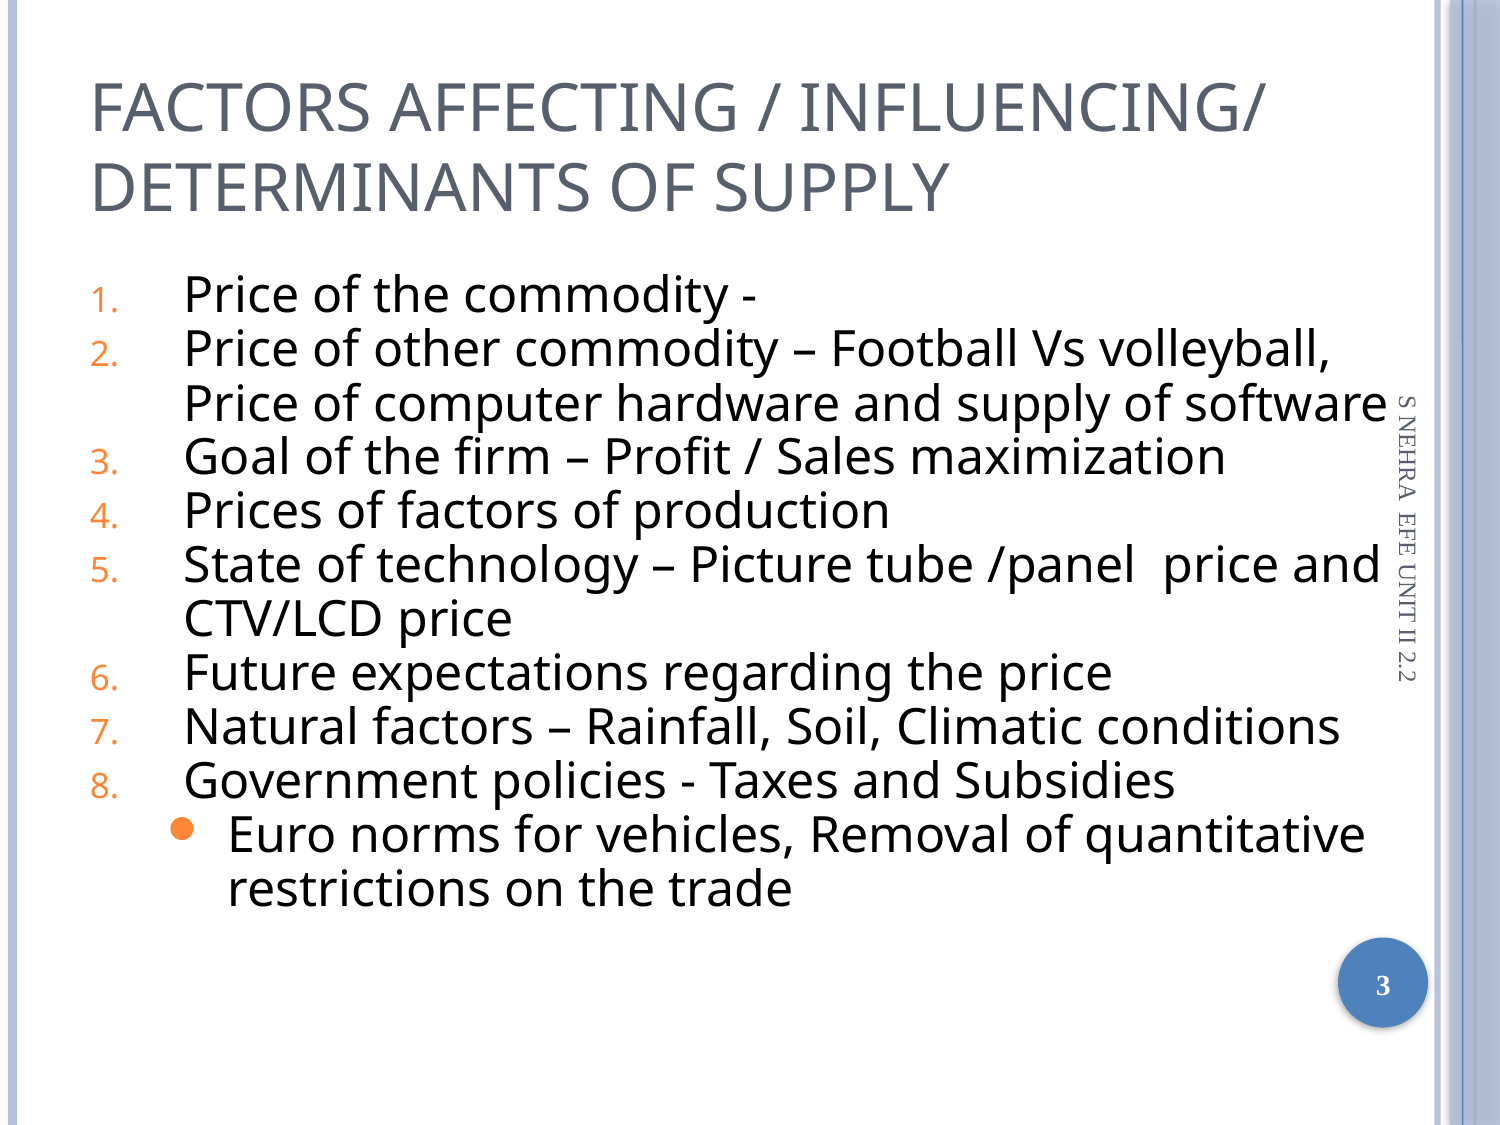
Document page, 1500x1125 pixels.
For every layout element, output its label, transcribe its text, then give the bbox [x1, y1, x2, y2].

text_box Factors affecting / Influencing/ Determinants of Supply [75, 45, 1438, 233]
text_box Price of the commodity - Price of other commodity – Football Vs volleyball, Price of computer hardware and supply of software Goal of the firm – Profit / Sales maximization Prices of factors of production State of technology – Picture tube /panel price and CTV/LCD price Future expectations regarding the price Natural factors – Rainfall, Soil, Climatic conditions Government policies - Taxes and Subsidies Euro norms for vehicles, Removal of quantitative restrictions on the trade [75, 262, 1425, 1050]
text_box 1 [1333, 940, 1434, 1026]
text_box S NEHRA EFE UNIT II 2.2 [1379, 380, 1440, 906]
